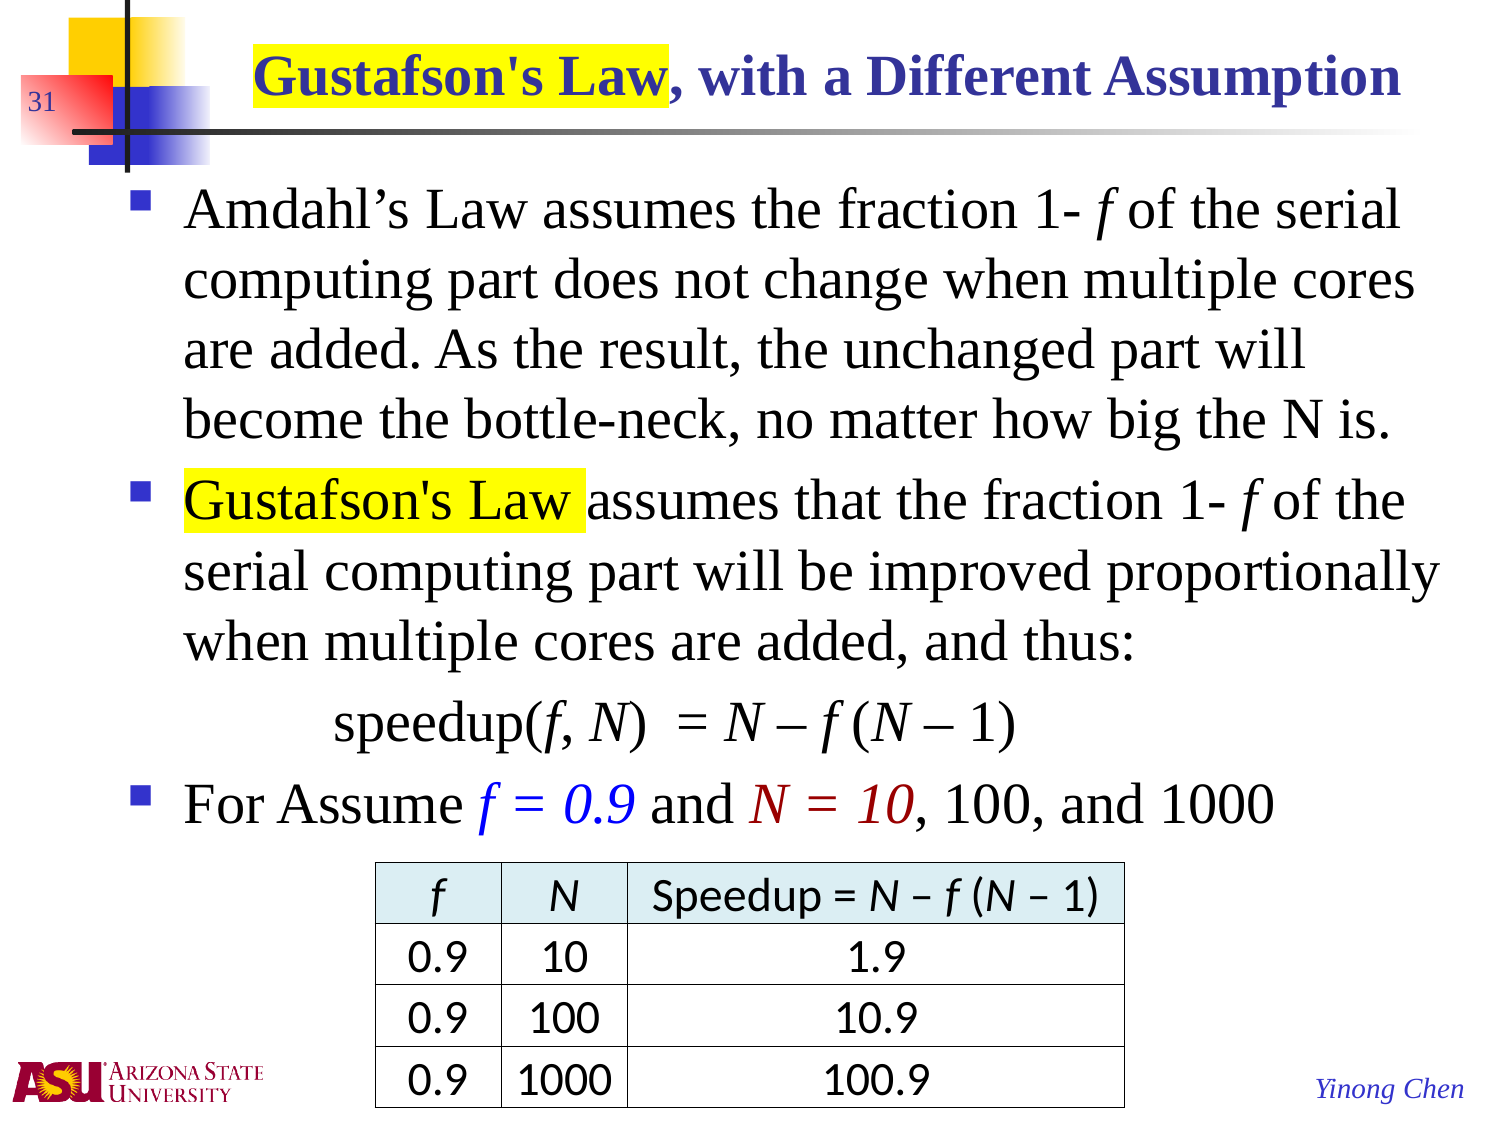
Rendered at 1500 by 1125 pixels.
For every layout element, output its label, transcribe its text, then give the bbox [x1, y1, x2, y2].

list Amdahl’s Law assumes the fraction 1- f of the serial computing part does not change when multiple cores are added. As the result, the unchanged part will become the bottle-neck, no matter how big the N is. Gustafson's Law assumes that the fraction 1- f of the serial computing part will be improved proportionally when multiple cores are added, and thus: speedup(f, N) = N – f (N – 1) For Assume f = 0.9 and N = 10, 100, and 1000 [112, 162, 1470, 901]
table_cell 10 [502, 924, 627, 984]
picture [12, 1062, 263, 1102]
slide_number 31 [12, 49, 113, 126]
table_header N [502, 863, 627, 923]
table_cell 10.9 [628, 985, 1124, 1046]
title Gustafson's Law, with a Different Assumption [237, 12, 1488, 116]
table_cell 0.9 [376, 985, 501, 1046]
table_cell 1.9 [628, 924, 1124, 984]
table_cell 1000 [502, 1047, 627, 1107]
table_header f [376, 863, 501, 923]
table_cell 0.9 [376, 1047, 501, 1107]
table_cell 0.9 [376, 924, 501, 984]
table_header Speedup = N – f (N – 1) [628, 863, 1124, 923]
table_cell 100.9 [628, 1047, 1124, 1107]
table_cell 100 [502, 985, 627, 1046]
